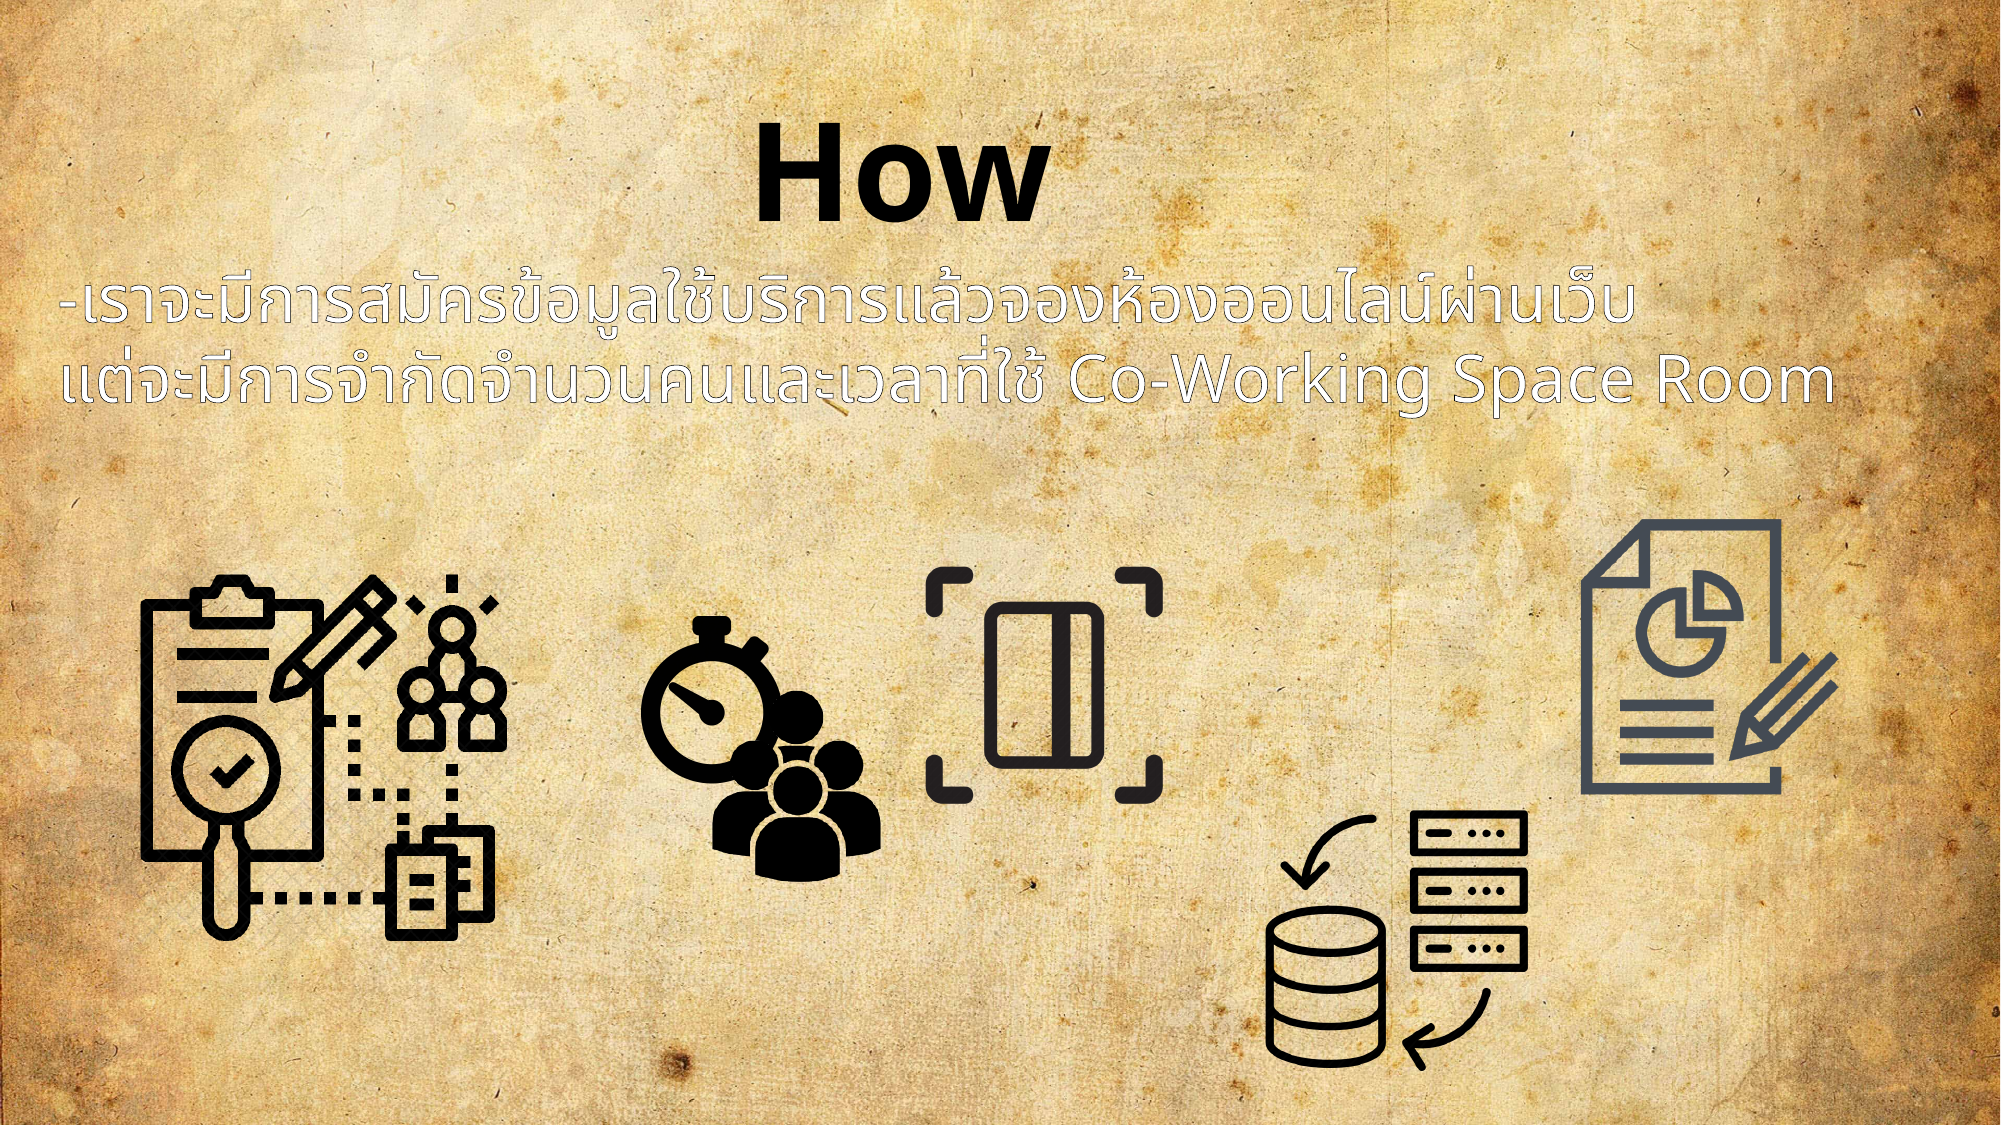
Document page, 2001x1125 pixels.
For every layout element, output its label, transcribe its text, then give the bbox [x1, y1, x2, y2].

picture [0, 0, 2001, 1125]
text_box How [732, 76, 1068, 248]
text_box -เราจะมีการสมัครข้อมูลใช้บริการแล้วจองห้องออนไลน์ผ่านเว็บ แต่จะมีการจำกัดจำนวนคนและเวลาที่ใช้ Co-Working Space Room [42, 248, 1854, 423]
